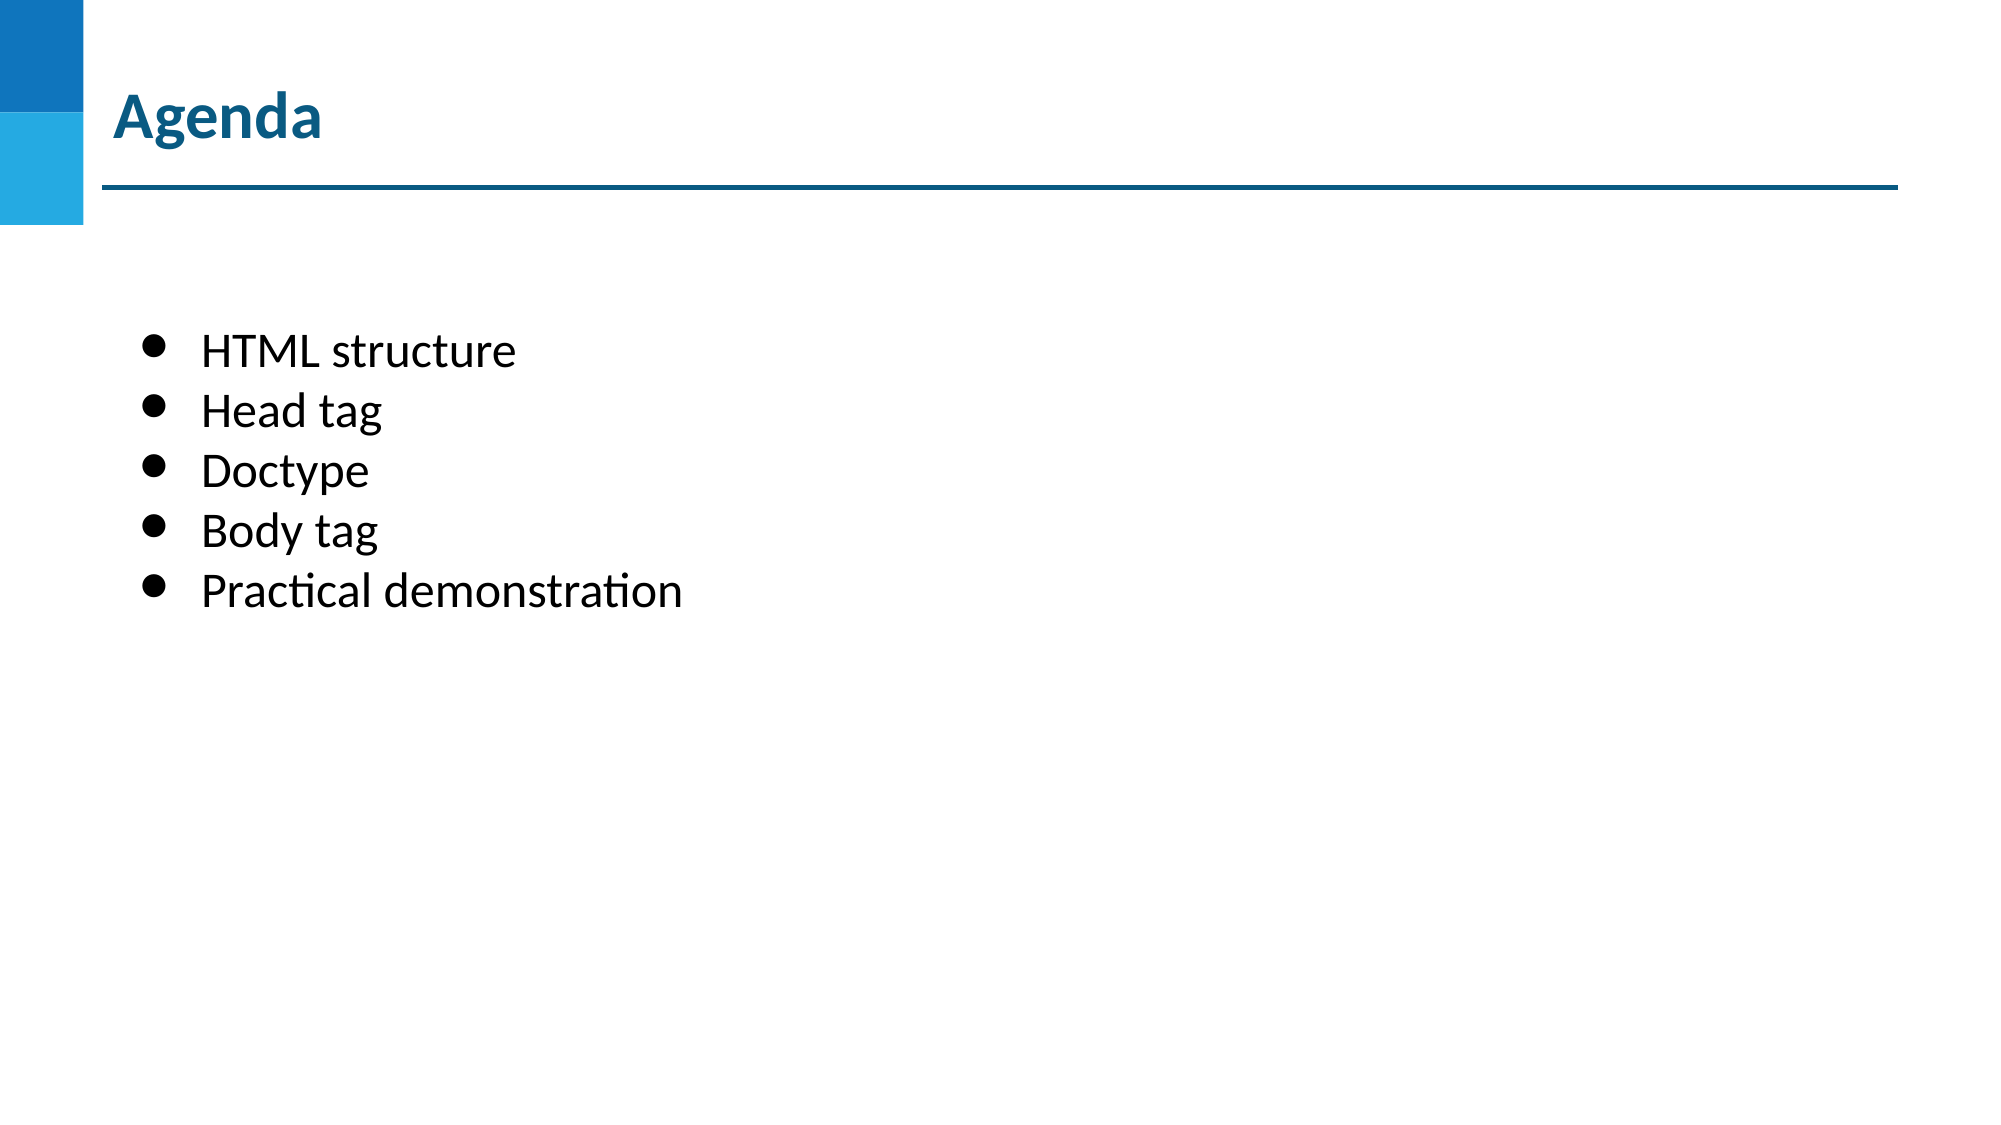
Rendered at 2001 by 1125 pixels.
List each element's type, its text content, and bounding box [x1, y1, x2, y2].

text_box Agenda [111, 68, 1907, 155]
text_box HTML structure Head tag Doctype Body tag Practical demonstration [111, 302, 1747, 633]
